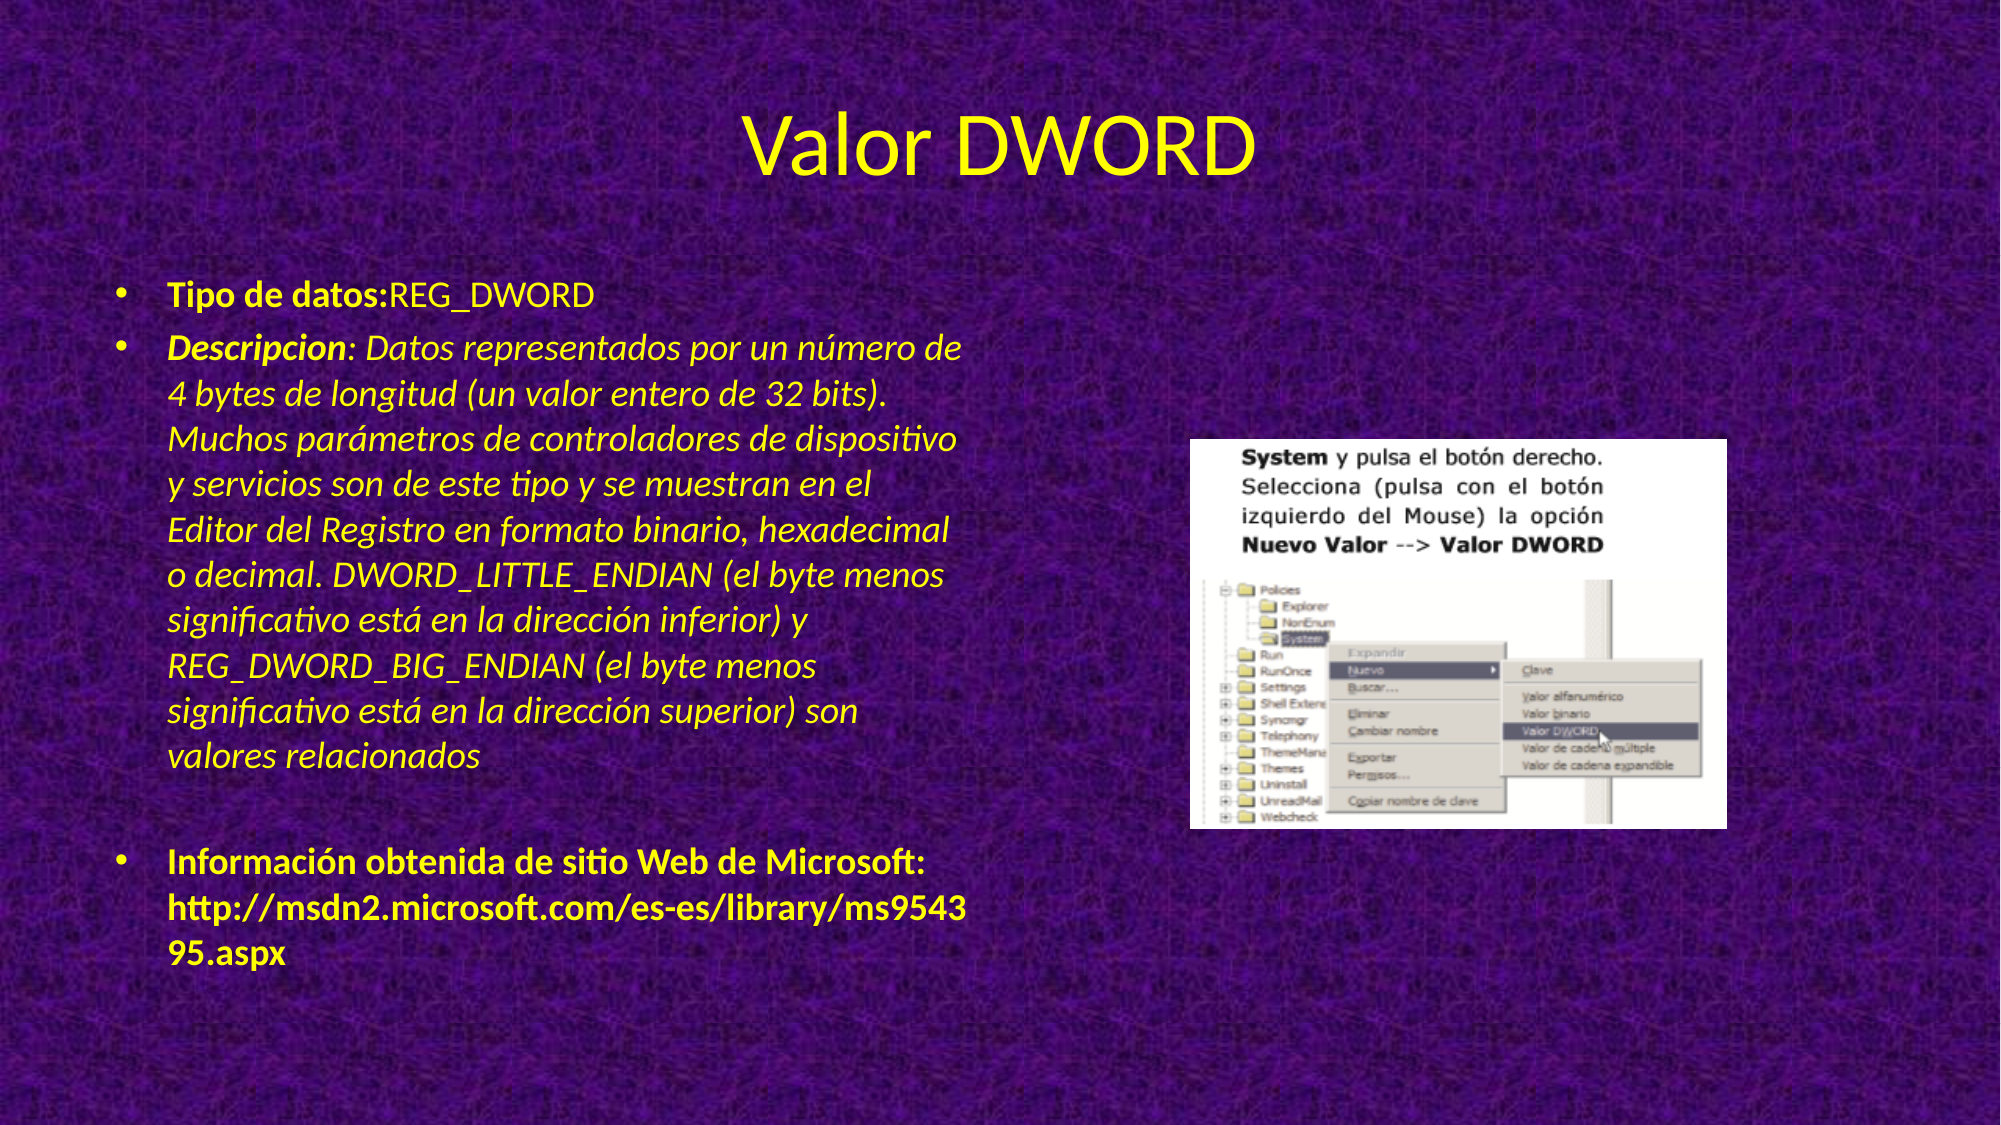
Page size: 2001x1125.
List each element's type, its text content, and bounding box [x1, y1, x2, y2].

title Valor DWORD [99, 45, 1900, 233]
picture [0, 0, 2001, 1125]
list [1190, 438, 1727, 829]
list Tipo de datos:REG_DWORD Descripcion: Datos representados por un número de 4 bytes de longitud (un valor entero de 32 bits). Muchos parámetros de controladores de dispositivo y servicios son de este tipo y se muestran en el Editor del Registro en formato binario, hexadecimal o decimal. DWORD_LITTLE_ENDIAN (el byte menos significativo está en la dirección inferior) y REG_DWORD_BIG_ENDIAN (el byte menos significativo está en la dirección superior) son valores relacionados Información obtenida de sitio Web de Microsoft: http://msdn2.microsoft.com/es-es/library/ms954395.aspx [99, 262, 984, 1005]
